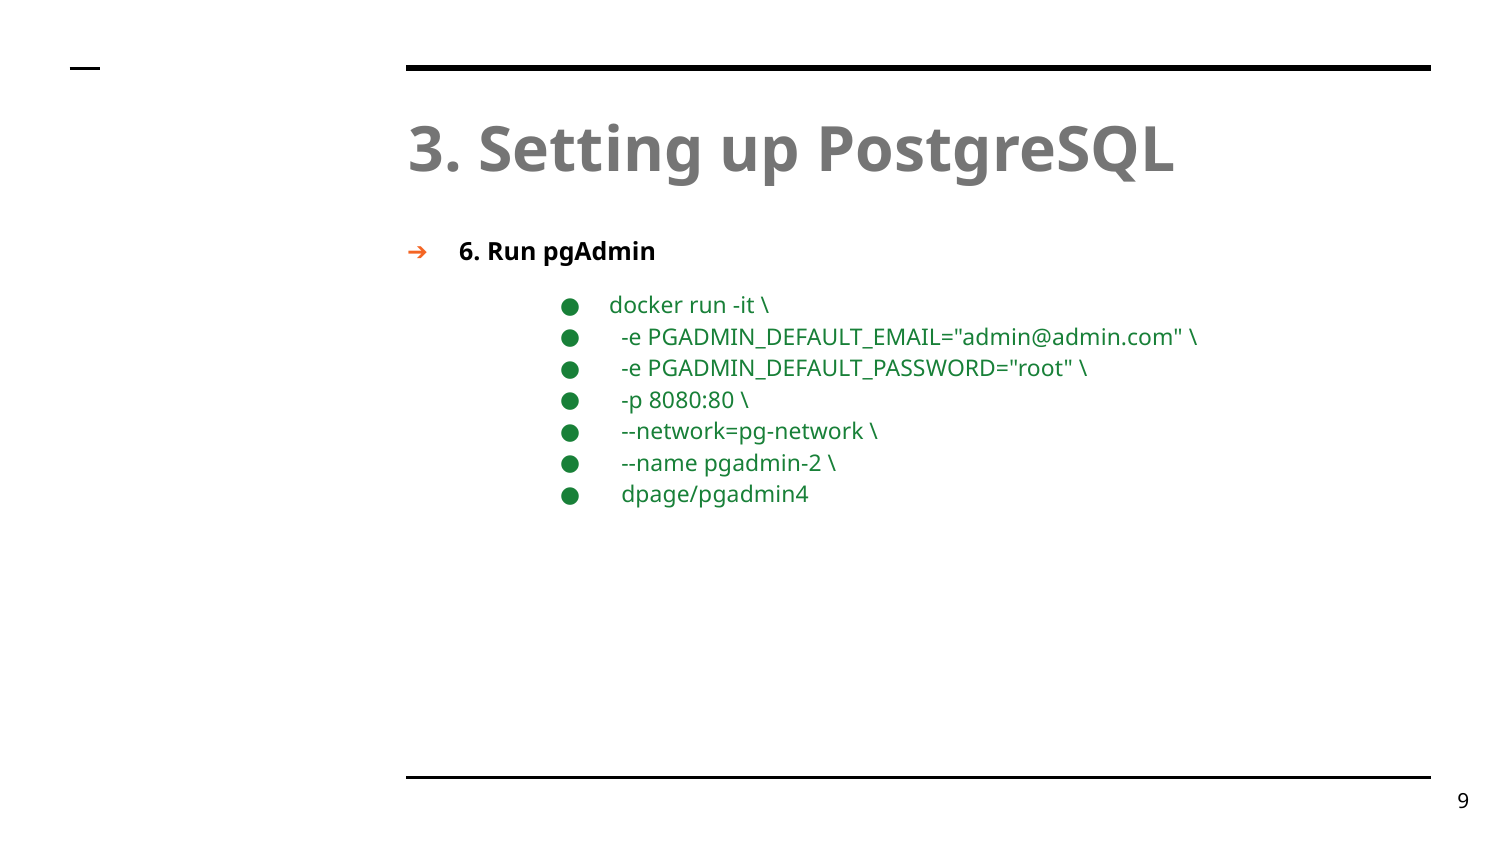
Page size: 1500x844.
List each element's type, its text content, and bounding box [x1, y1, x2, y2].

list 6. Run pgAdmin docker run -it \ -e PGADMIN_DEFAULT_EMAIL="admin@admin.com" \ -e PGADMIN_DEFAULT_PASSWORD="root" \ -p 8080:80 \ --network=pg-network \ --name pgadmin-2 \ dpage/pgadmin4 [369, 190, 1394, 732]
slide_number ‹#› [1394, 769, 1484, 834]
title 3. Setting up PostgreSQL [393, 94, 1431, 199]
